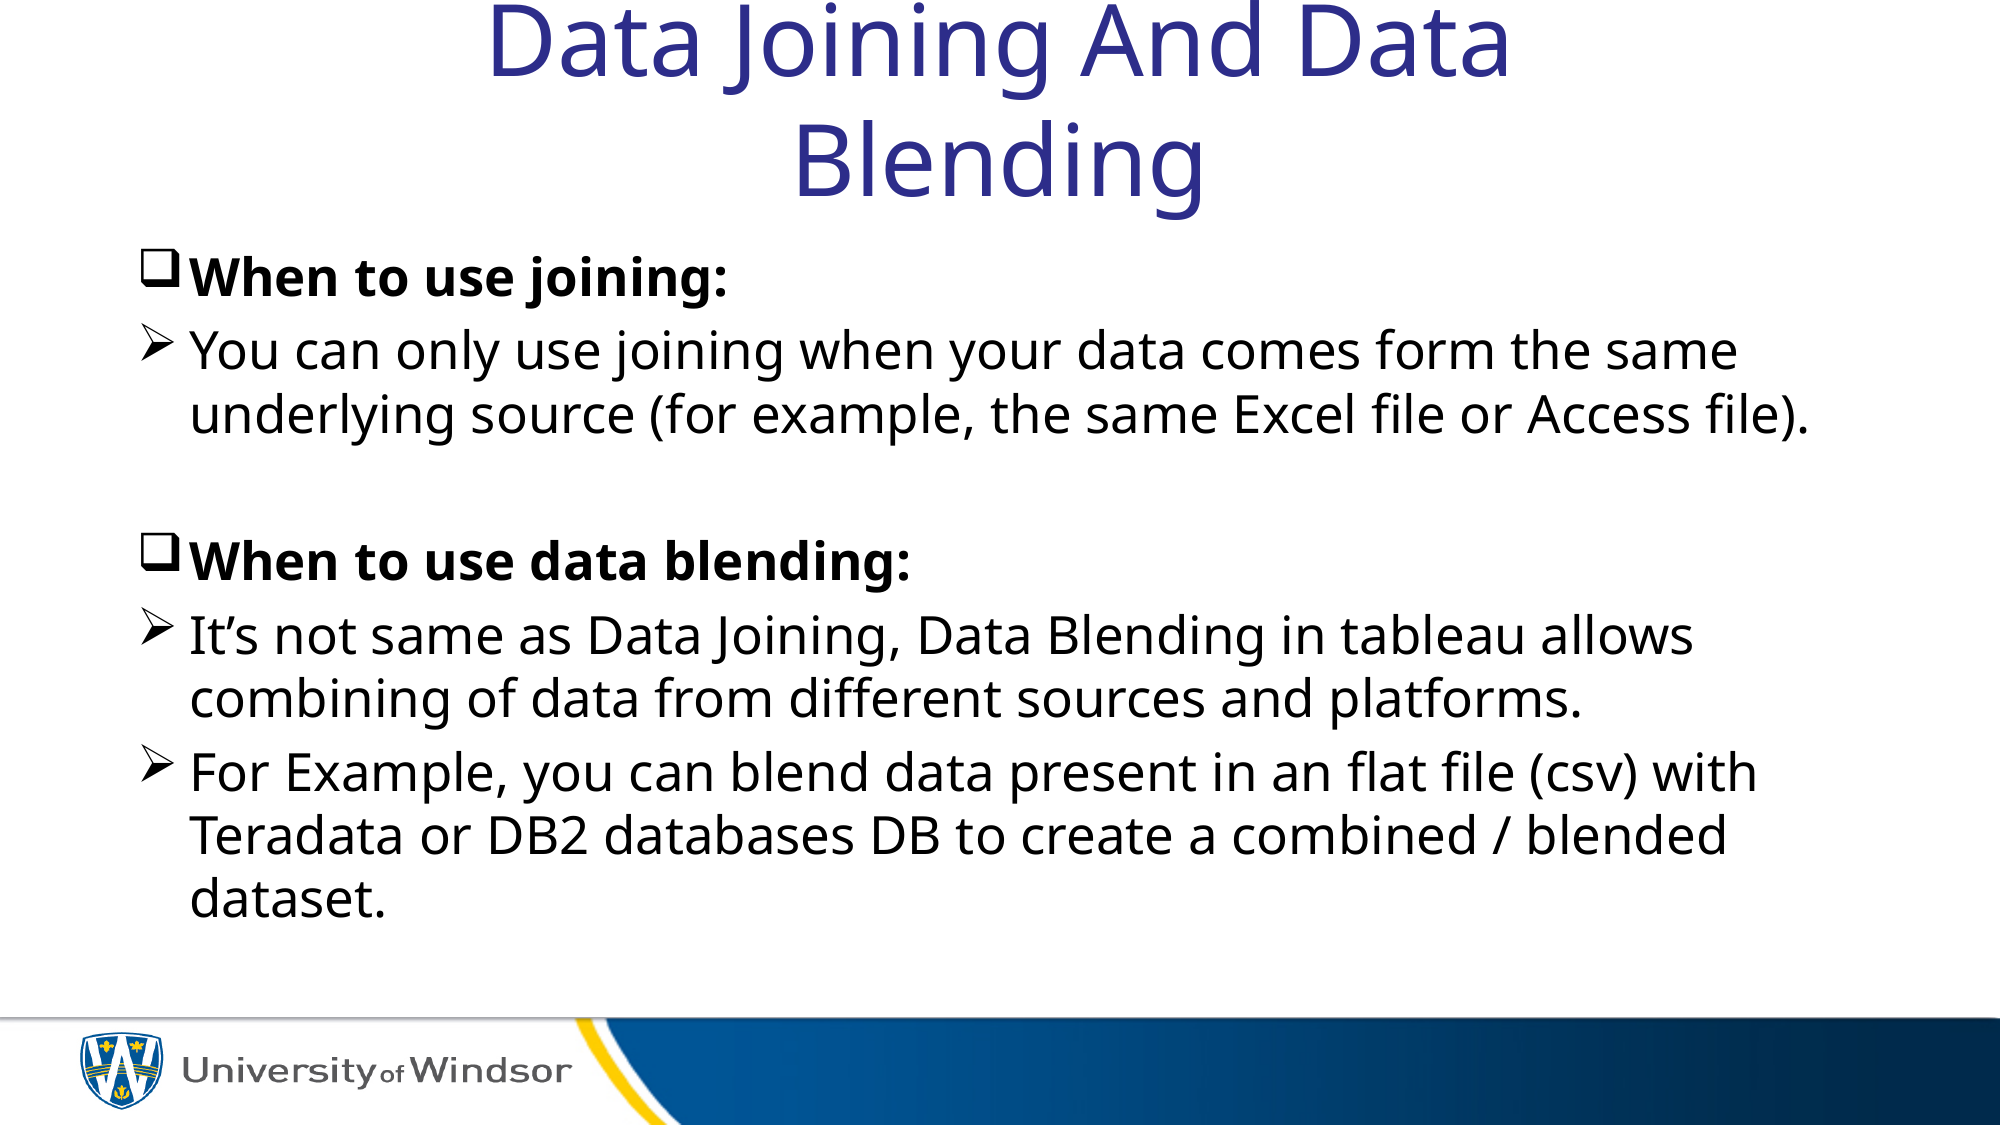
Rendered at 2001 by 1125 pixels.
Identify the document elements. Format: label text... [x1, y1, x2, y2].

title Data Joining And Data Blending [249, 35, 1750, 158]
subtitle When to use joining: You can only use joining when your data comes form the same underlying source (for example, the same Excel file or Access file). When to use data blending: It’s not same as Data Joining, Data Blending in tableau allows combining of data from different sources and platforms. For Example, you can blend data present in an flat file (csv) with Teradata or DB2 databases DB to create a combined / blended dataset. [121, 236, 1844, 972]
picture [0, 1017, 2000, 1125]
